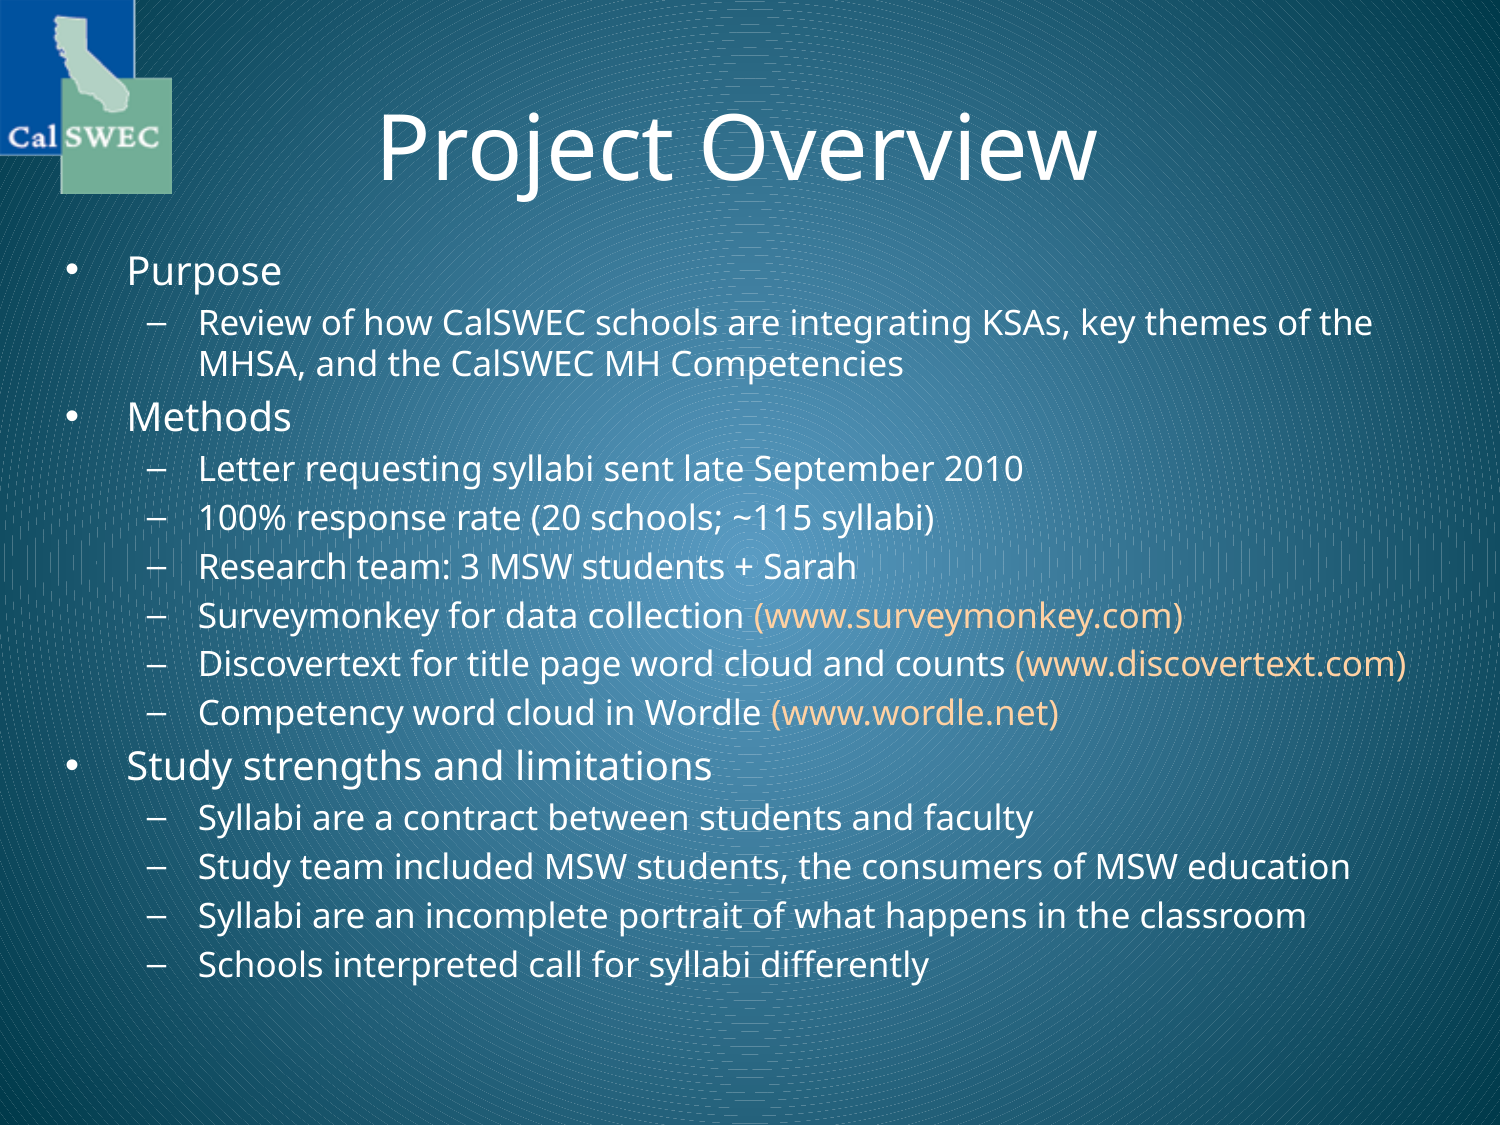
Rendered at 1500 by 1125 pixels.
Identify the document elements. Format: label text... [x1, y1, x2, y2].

picture [0, 0, 172, 194]
list Purpose Review of how CalSWEC schools are integrating KSAs, key themes of the MHSA, and the CalSWEC MH Competencies Methods Letter requesting syllabi sent late September 2010 100% response rate (20 schools; ~115 syllabi) Research team: 3 MSW students + Sarah Surveymonkey for data collection (www.surveymonkey.com) Discovertext for title page word cloud and counts (www.discovertext.com) Competency word cloud in Wordle (www.wordle.net) Study strengths and limitations Syllabi are a contract between students and faculty Study team included MSW students, the consumers of MSW education Syllabi are an incomplete portrait of what happens in the classroom Schools interpreted call for syllabi differently [50, 237, 1425, 1025]
title Project Overview [99, 50, 1375, 237]
